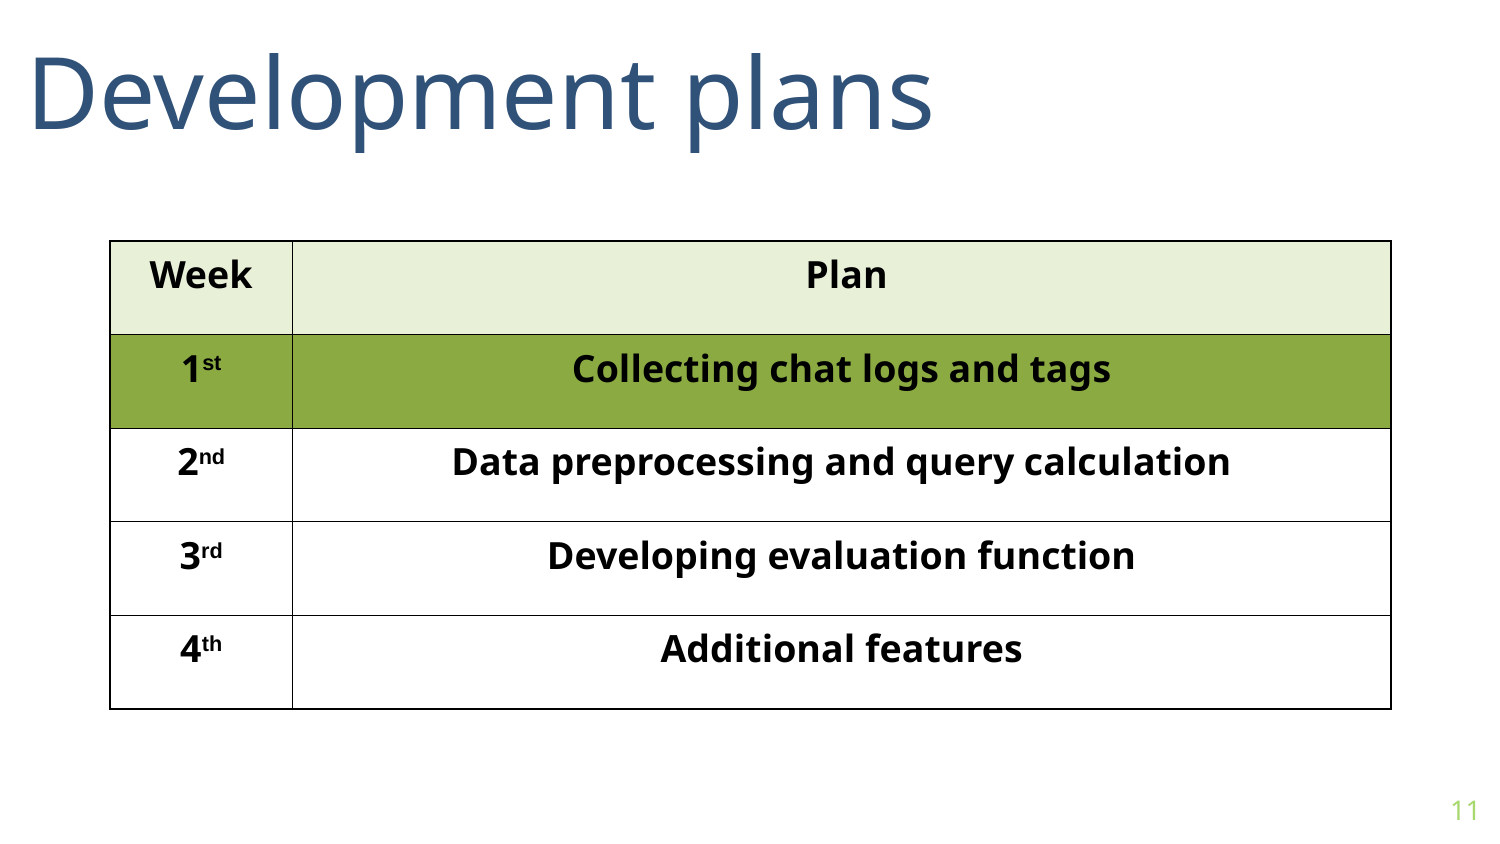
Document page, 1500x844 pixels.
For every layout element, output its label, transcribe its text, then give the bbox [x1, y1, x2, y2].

table_cell 3rd [111, 522, 292, 615]
table_header Week [111, 242, 292, 334]
table_cell 4th [111, 616, 292, 708]
text_box Development plans [26, 8, 1060, 150]
table_cell Data preprocessing and query calculation [293, 429, 1390, 521]
table_header Plan [293, 242, 1390, 334]
table_cell 1st [111, 335, 292, 428]
table_cell Additional features [293, 616, 1390, 708]
table_cell 2nd [111, 429, 292, 521]
table_cell Collecting chat logs and tags [293, 335, 1390, 428]
table_cell Developing evaluation function [293, 522, 1390, 615]
slide_number 11 [1391, 779, 1482, 844]
